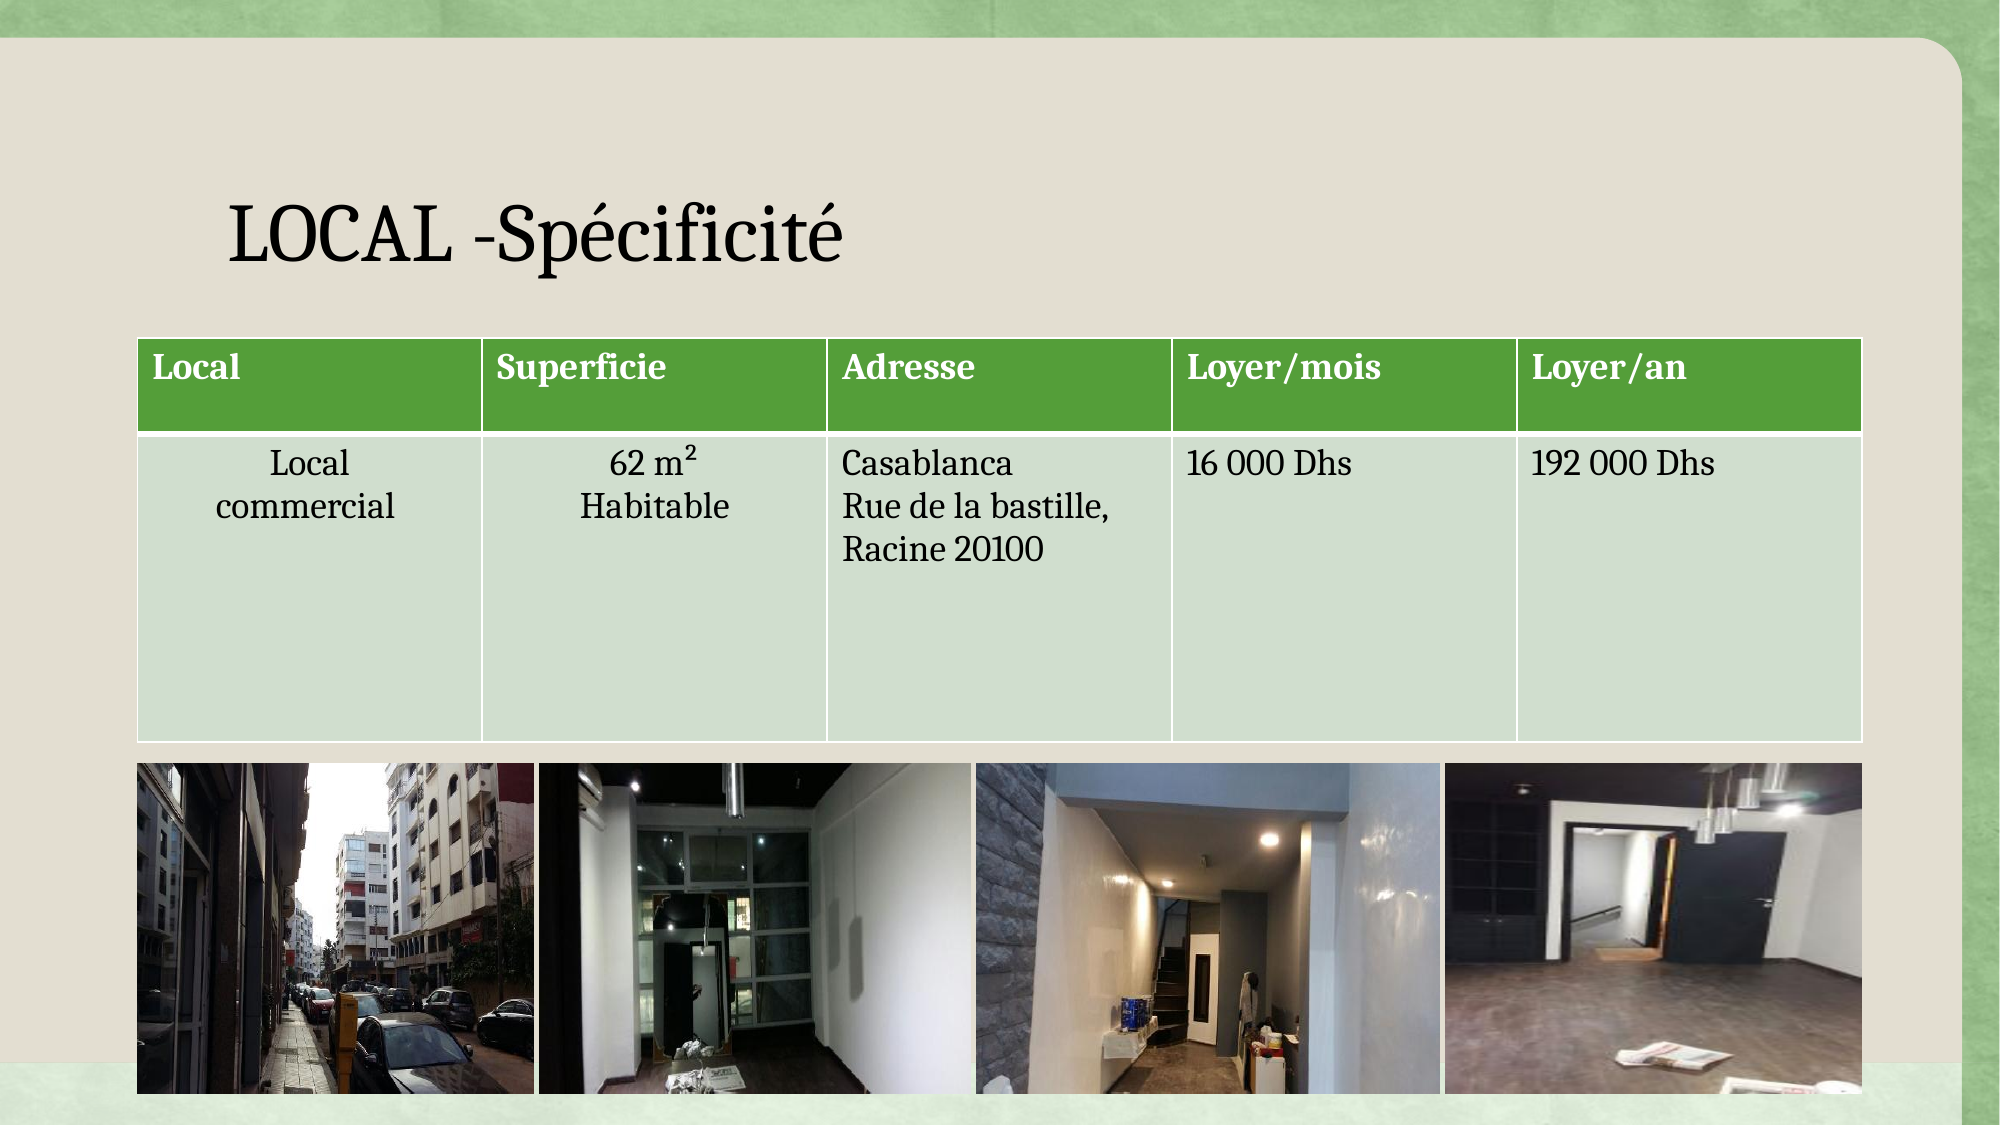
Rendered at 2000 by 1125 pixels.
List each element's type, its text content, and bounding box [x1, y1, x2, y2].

table_cell 16 000 Dhs [1173, 437, 1516, 741]
picture [136, 762, 534, 1095]
table_header Loyer/mois [1173, 339, 1516, 431]
table_header Adresse [828, 339, 1171, 431]
table_cell 192 000 Dhs [1518, 437, 1861, 741]
title LOCAL -Spécificité [212, 92, 1788, 288]
picture [975, 762, 1441, 1095]
table_cell Local commercial [138, 437, 481, 741]
picture [538, 762, 971, 1095]
table_header Superficie [483, 339, 826, 431]
table_header Local [138, 339, 481, 431]
table_header Loyer/an [1518, 339, 1861, 431]
table_cell 62 m² Habitable [483, 437, 826, 741]
picture [1445, 762, 1863, 1095]
table_cell Casablanca Rue de la bastille, Racine 20100 [828, 437, 1171, 741]
